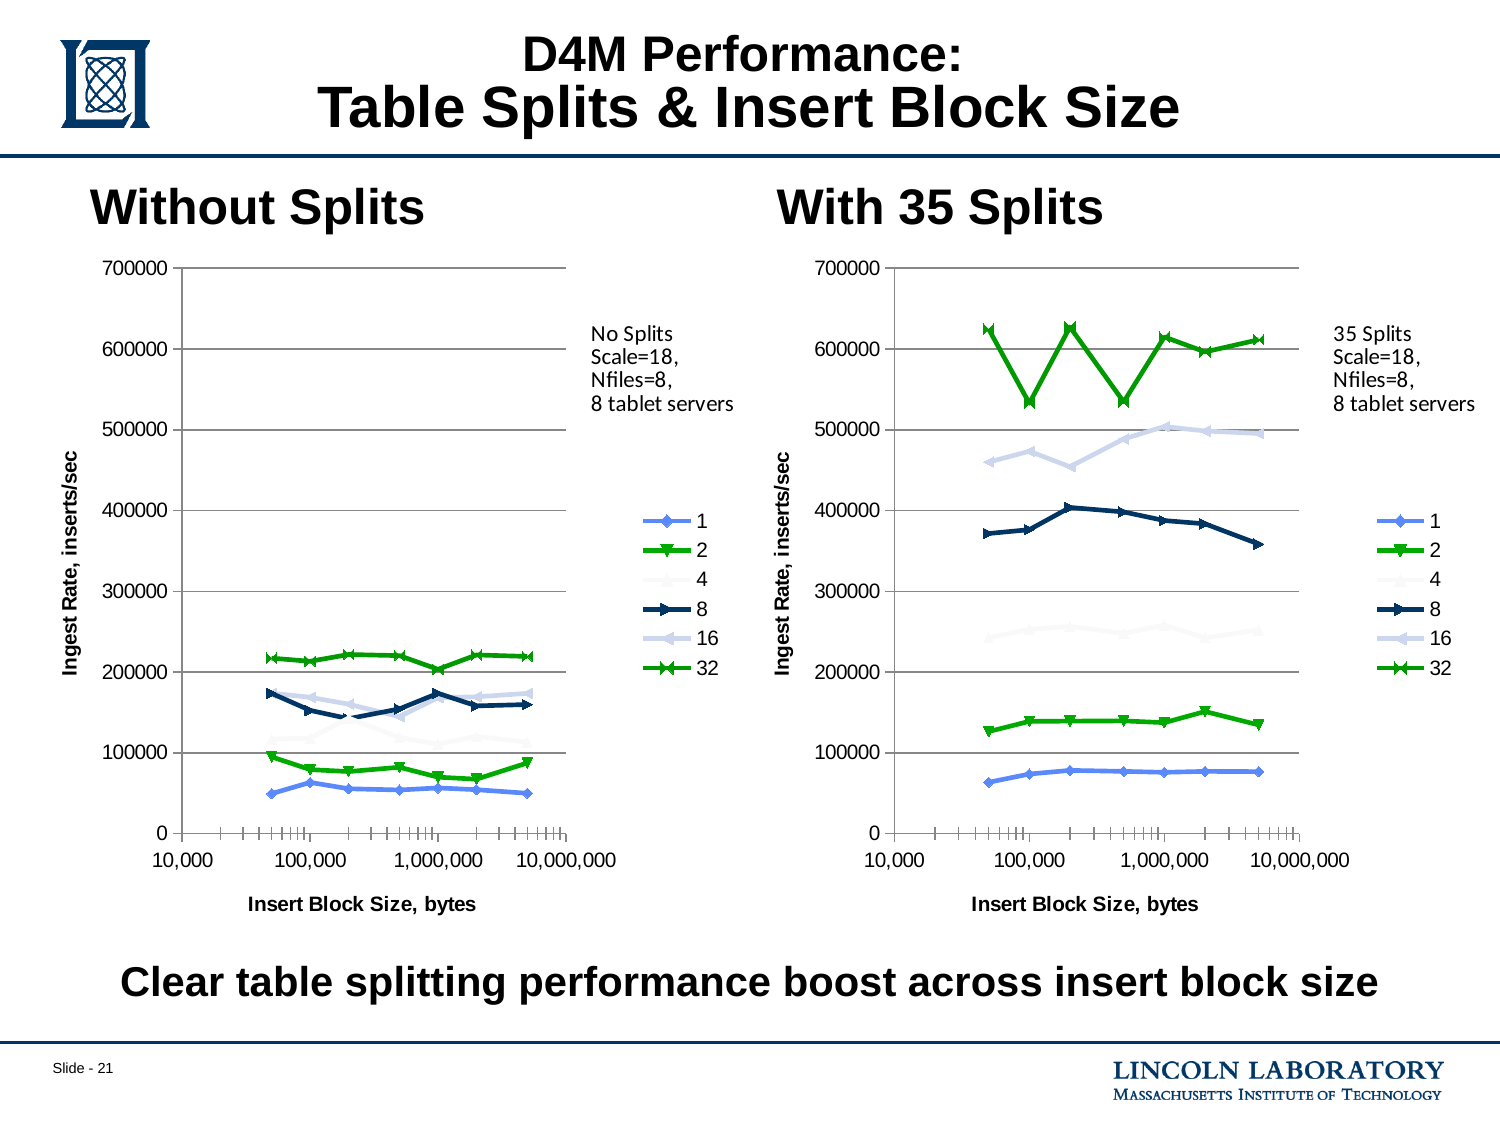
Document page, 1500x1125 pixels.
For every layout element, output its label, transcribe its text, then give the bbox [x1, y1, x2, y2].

picture [1111, 1061, 1444, 1100]
text_box Clear table splitting performance boost across insert block size [105, 955, 1395, 1012]
list Without Splits [75, 137, 738, 240]
title D4M Performance: Table Splits & Insert Block Size [0, 12, 1500, 151]
list With 35 Splits [761, 137, 1425, 240]
chart [24, 242, 1476, 947]
